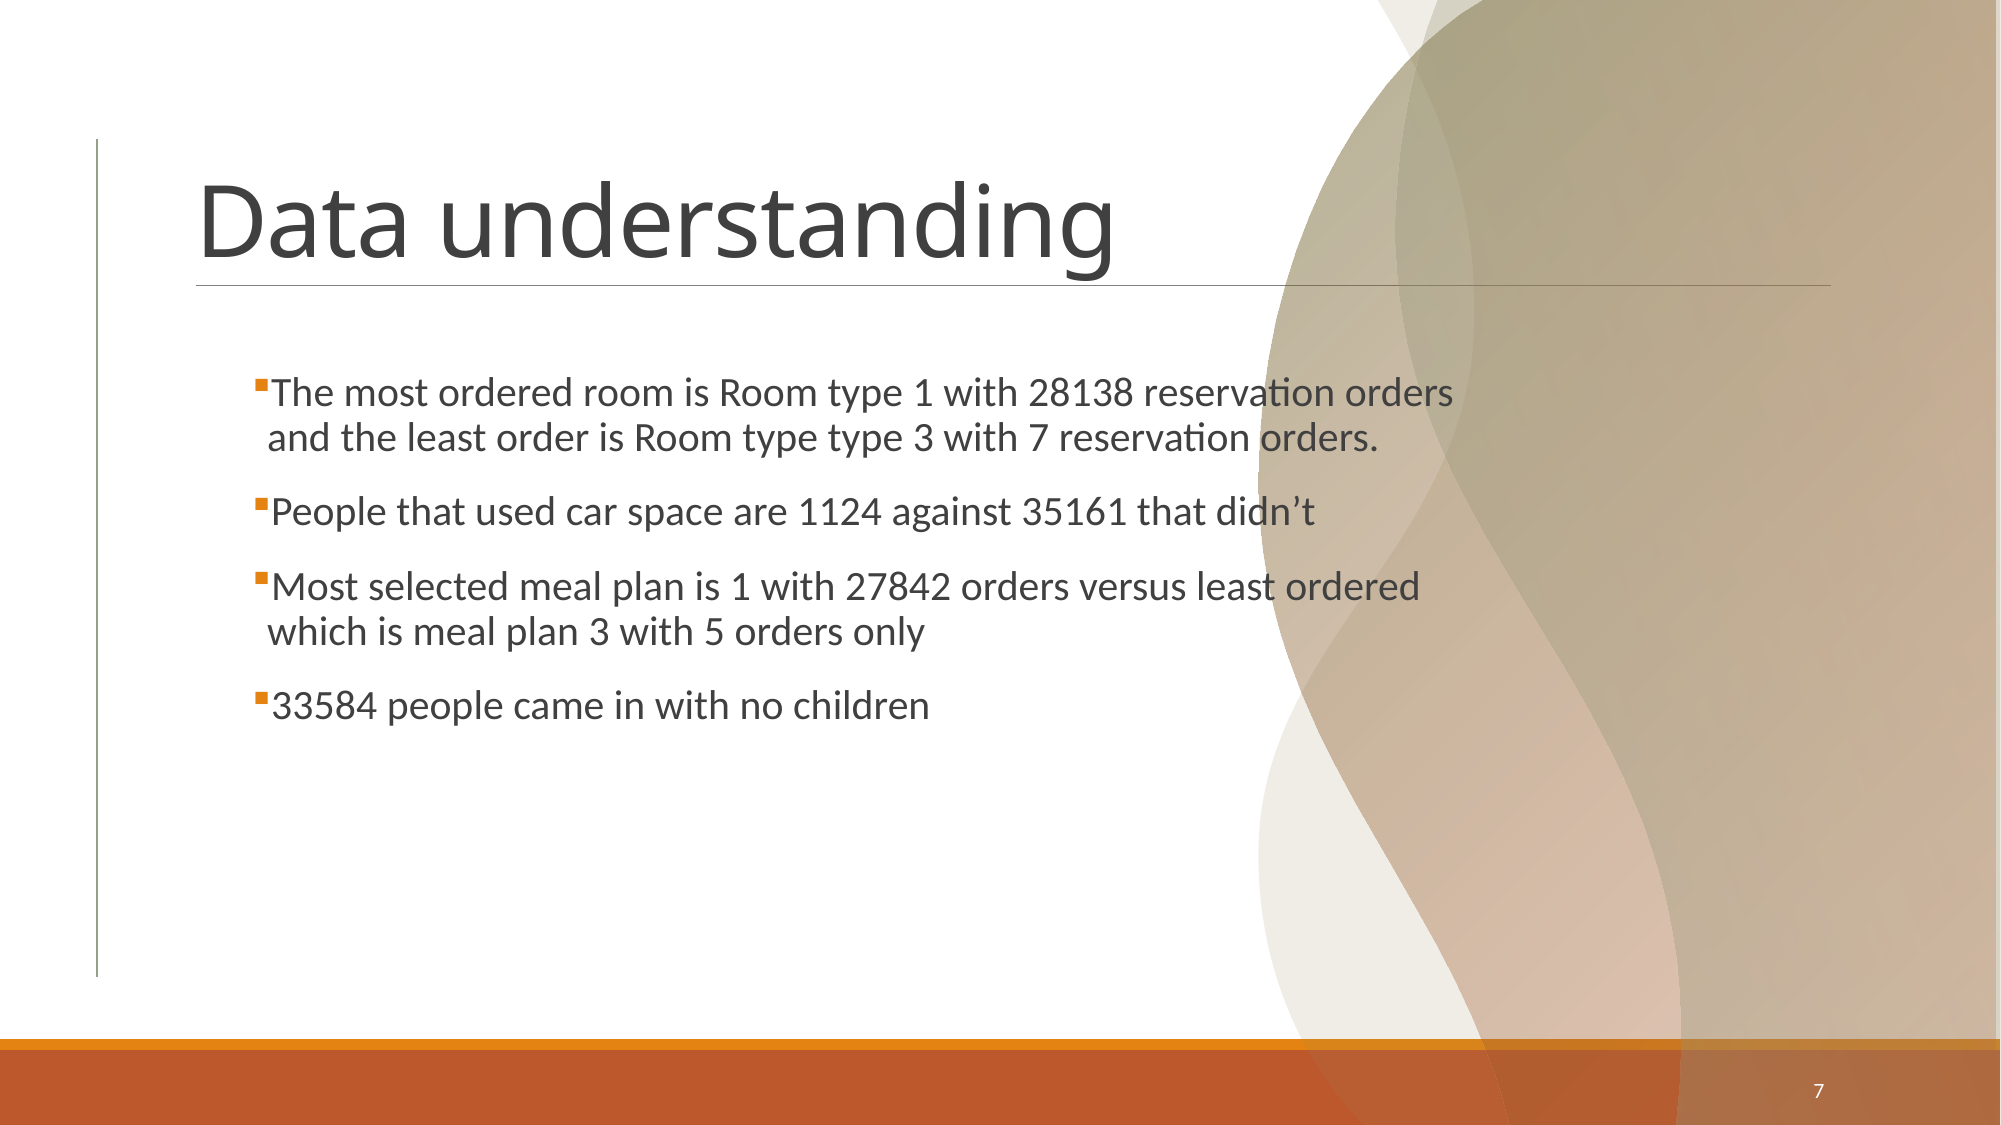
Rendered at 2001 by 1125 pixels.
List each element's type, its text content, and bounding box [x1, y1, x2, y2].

list The most ordered room is Room type 1 with 28138 reservation orders and the least order is Room type type 3 with 7 reservation orders. People that used car space are 1124 against 35161 that didn’t Most selected meal plan is 1 with 27842 orders versus least ordered which is meal plan 3 with 5 orders only 33584 people came in with no children [251, 363, 1476, 1061]
title Data understanding [180, 47, 1830, 285]
slide_number 7 [1624, 1059, 1840, 1120]
